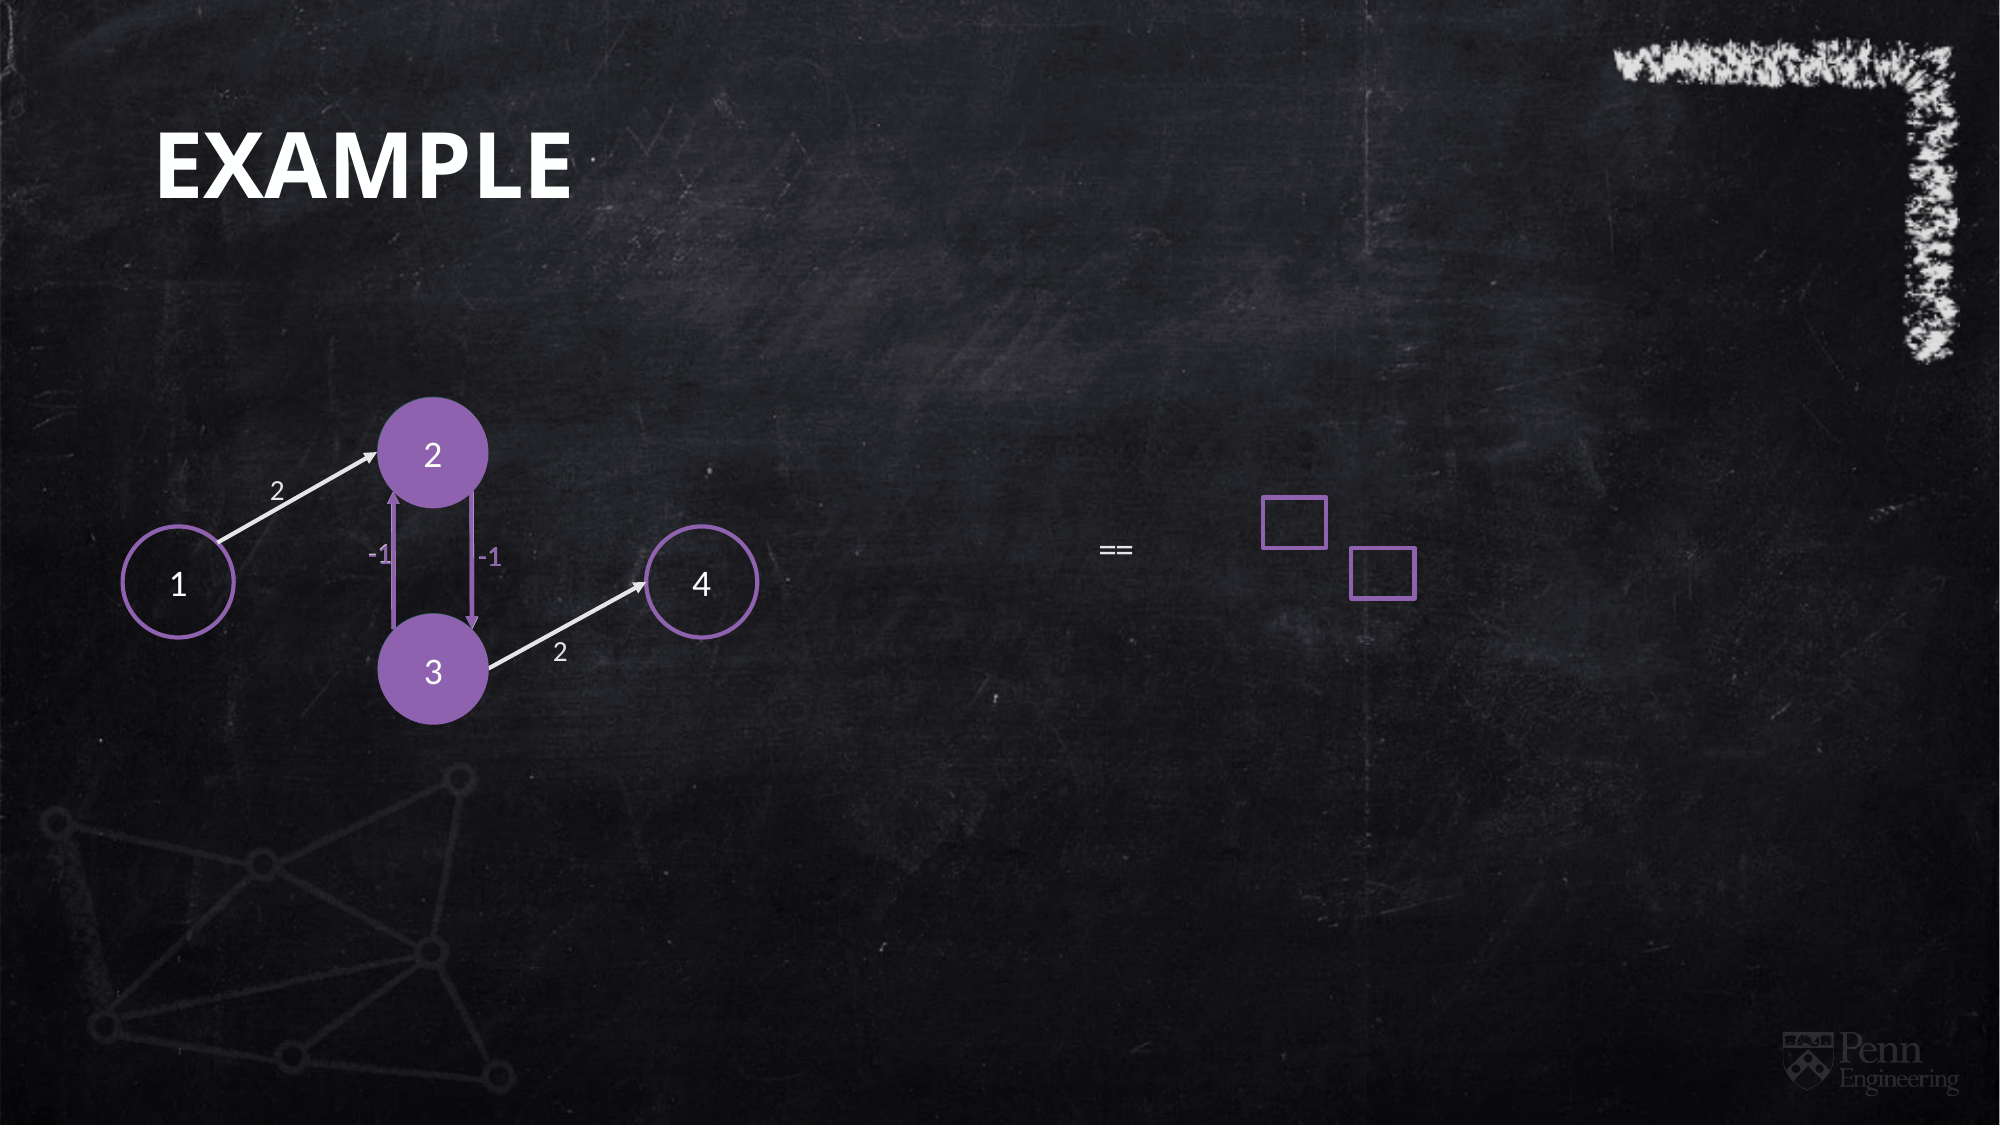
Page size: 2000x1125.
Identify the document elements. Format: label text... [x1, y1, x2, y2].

text_box 2 [538, 669, 583, 675]
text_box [1080, 409, 1504, 638]
text_box 4 [646, 526, 758, 638]
title EXAMPLE [137, 59, 1613, 278]
text_box 1 [122, 526, 234, 638]
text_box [518, 581, 647, 669]
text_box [353, 397, 518, 725]
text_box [217, 452, 352, 543]
picture [0, 0, 2000, 1125]
